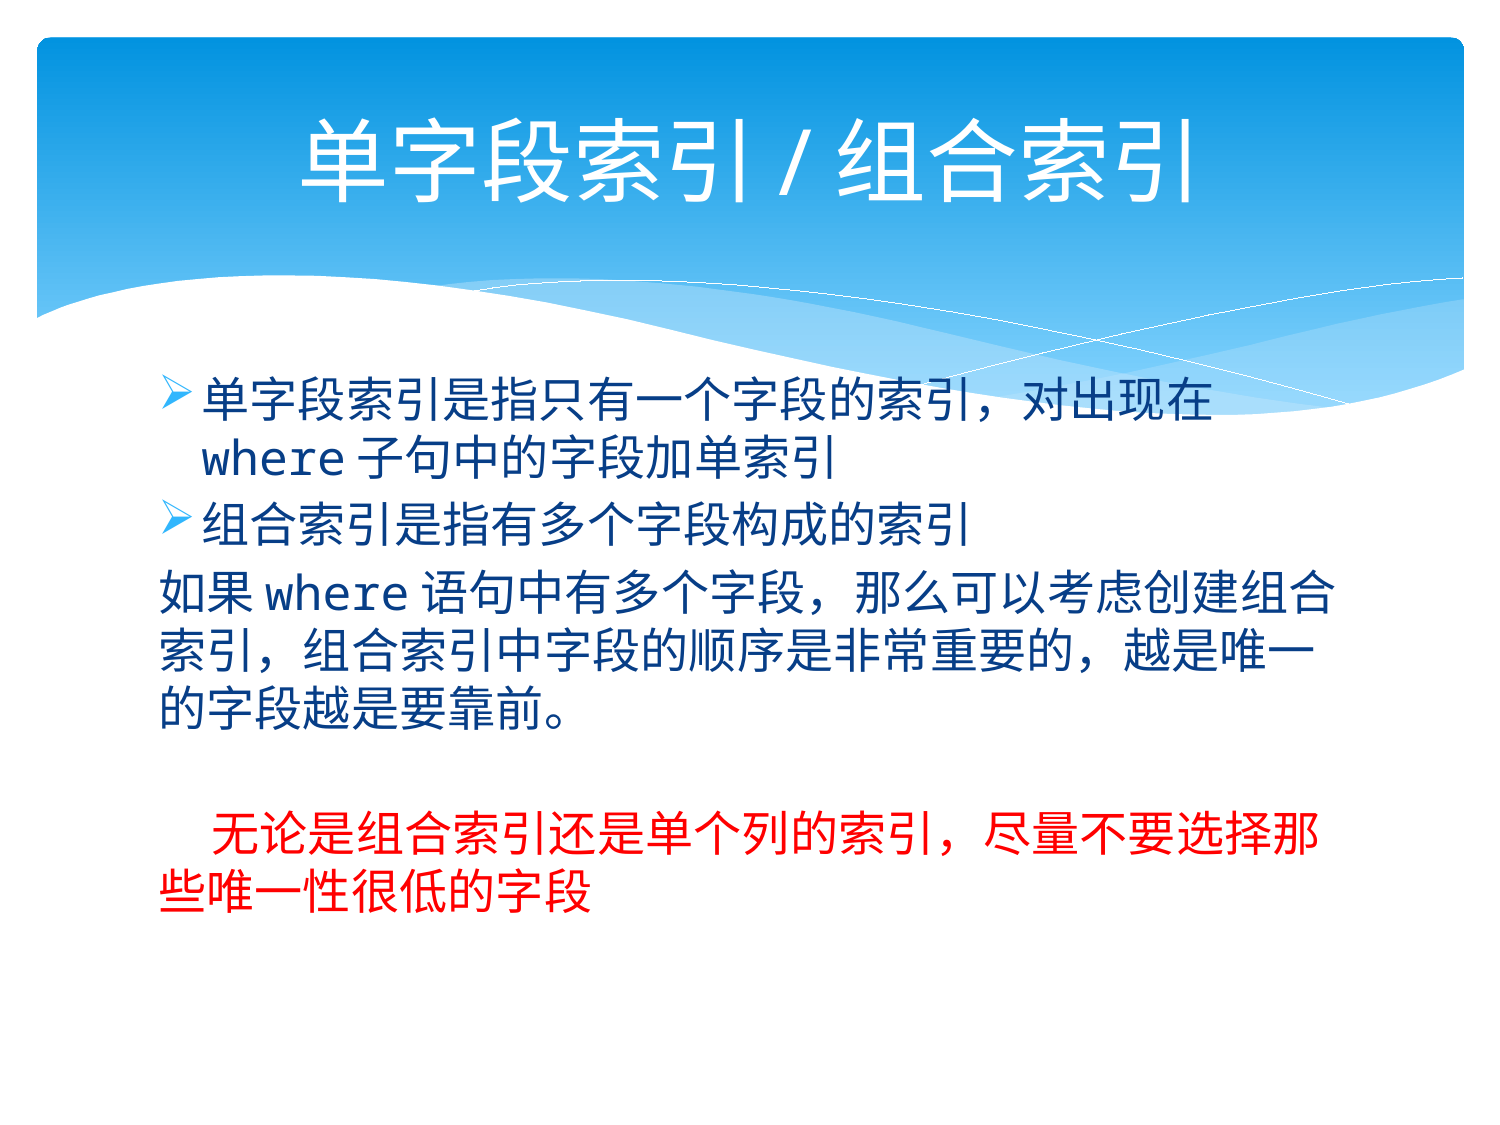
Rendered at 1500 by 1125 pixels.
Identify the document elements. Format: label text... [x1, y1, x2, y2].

title 单字段索引/组合索引 [75, 55, 1425, 261]
list 单字段索引是指只有一个字段的索引，对出现在where子句中的字段加单索引 组合索引是指有多个字段构成的索引 如果where语句中有多个字段，那么可以考虑创建组合索引，组合索引中字段的顺序是非常重要的，越是唯一的字段越是要靠前。 无论是组合索引还是单个列的索引，尽量不要选择那些唯一性很低的字段 [143, 361, 1359, 1005]
